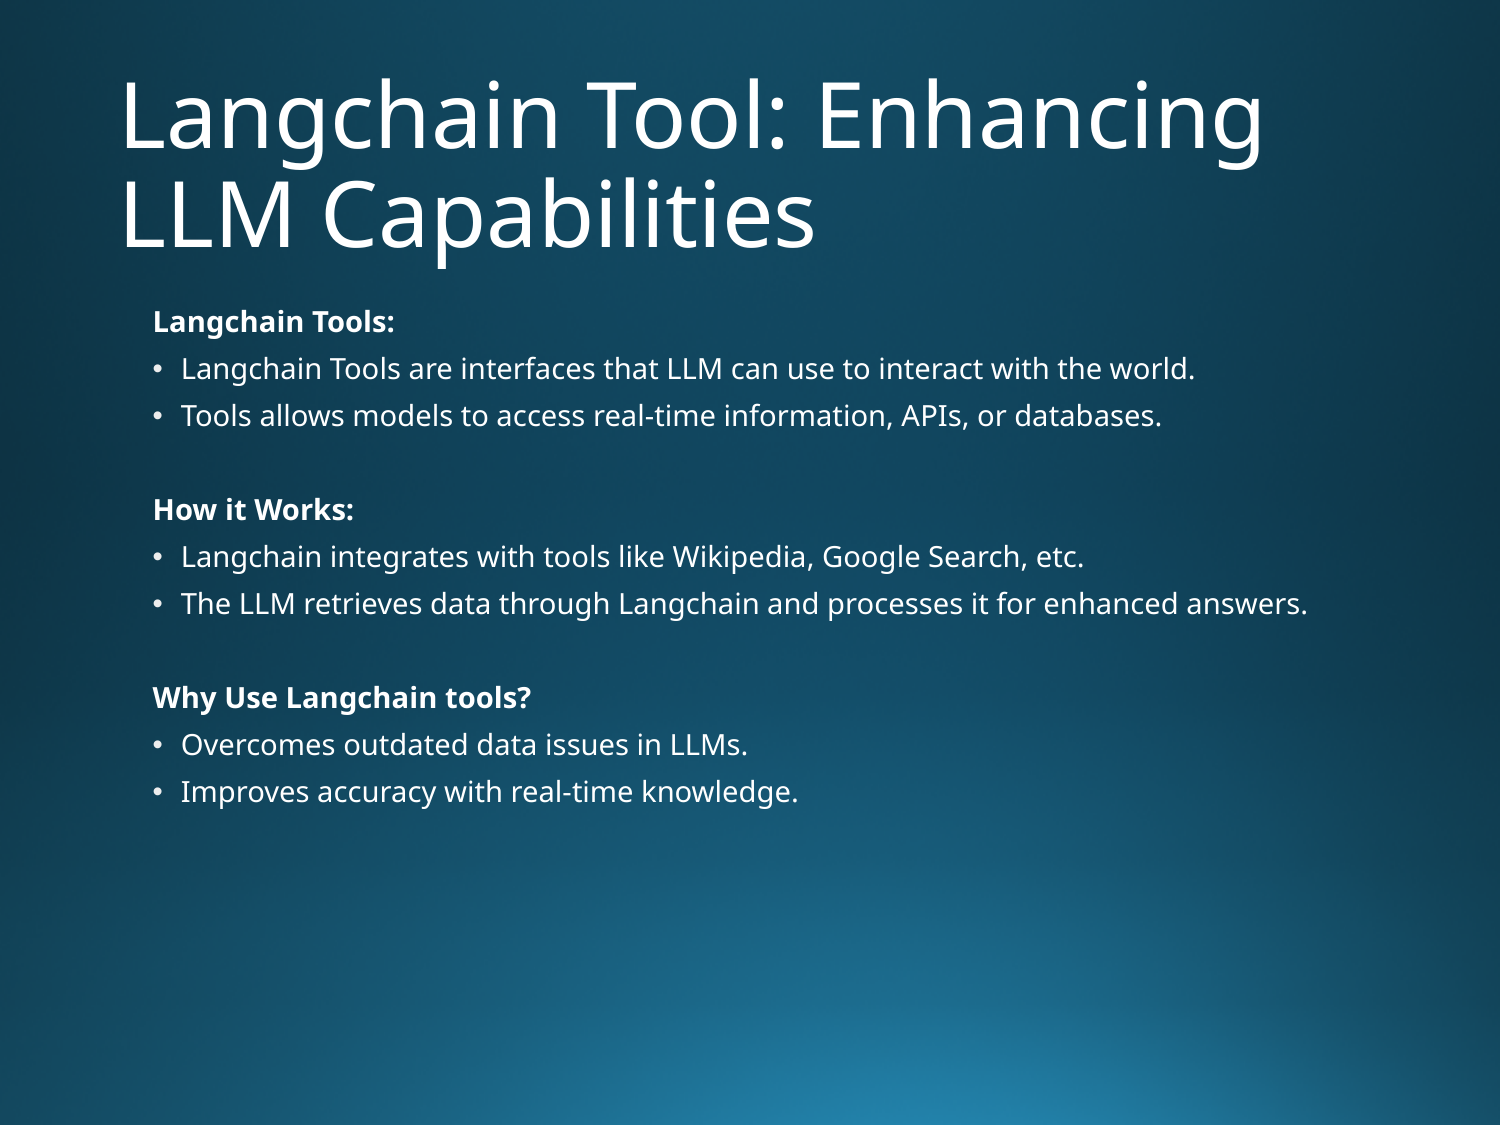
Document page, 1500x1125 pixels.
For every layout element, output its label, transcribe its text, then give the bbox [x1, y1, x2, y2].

picture [0, 0, 1500, 1125]
title Langchain Tool: Enhancing LLM Capabilities [103, 59, 1397, 278]
list Langchain Tools: Langchain Tools are interfaces that LLM can use to interact with the world. Tools allows models to access real-time information, APIs, or databases. How it Works: Langchain integrates with tools like Wikipedia, Google Search, etc. The LLM retrieves data through Langchain and processes it for enhanced answers. Why Use Langchain tools? Overcomes outdated data issues in LLMs. Improves accuracy with real-time knowledge. [137, 299, 1397, 1014]
